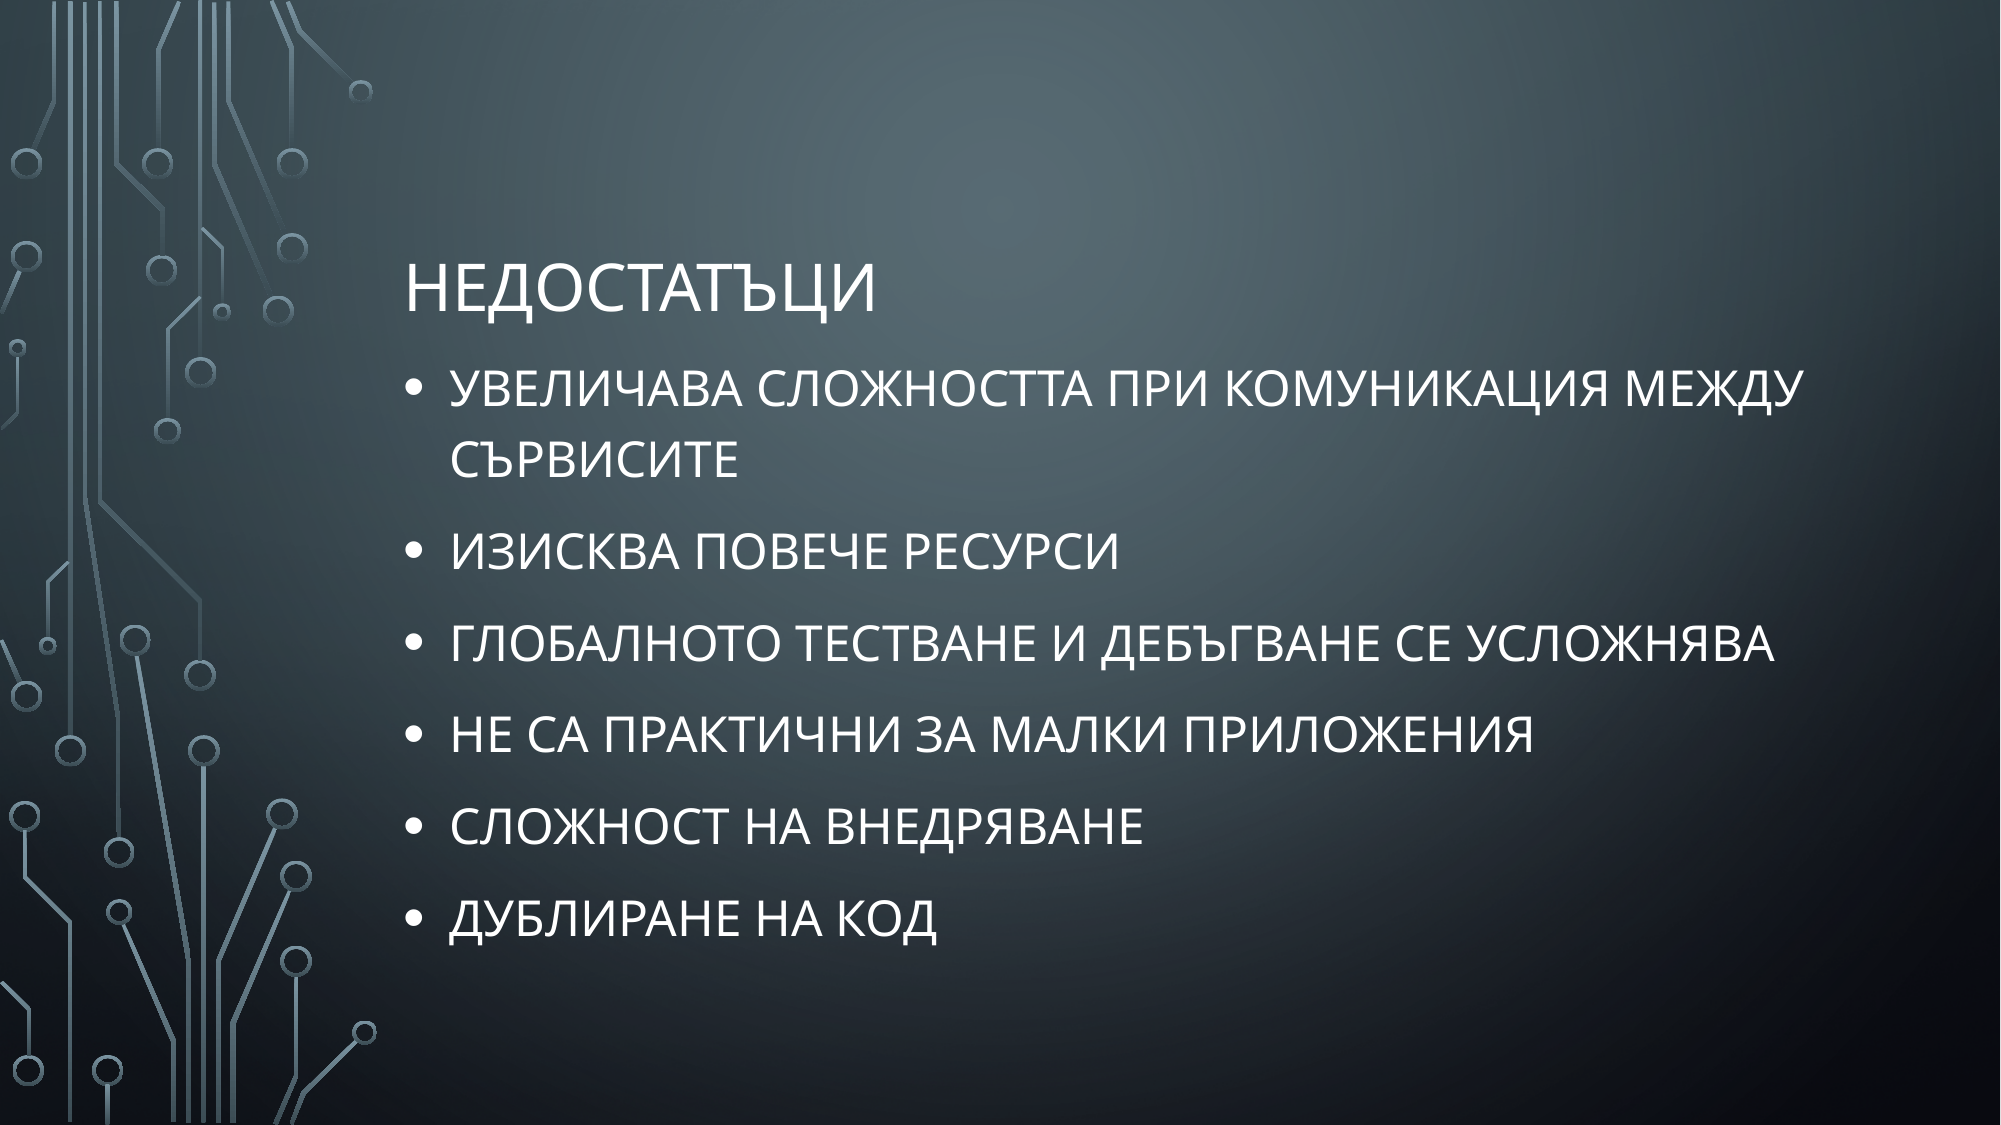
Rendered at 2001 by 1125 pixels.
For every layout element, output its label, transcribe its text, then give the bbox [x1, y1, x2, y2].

subtitle НЕдостатъци Увеличава сложността при комуникация между сървисите Изисква повече ресурси Глобалното тестване и дебъгване се усложнява Не са практични за малки приложения Сложност на внедряване Дублиране на код [388, 221, 1831, 958]
